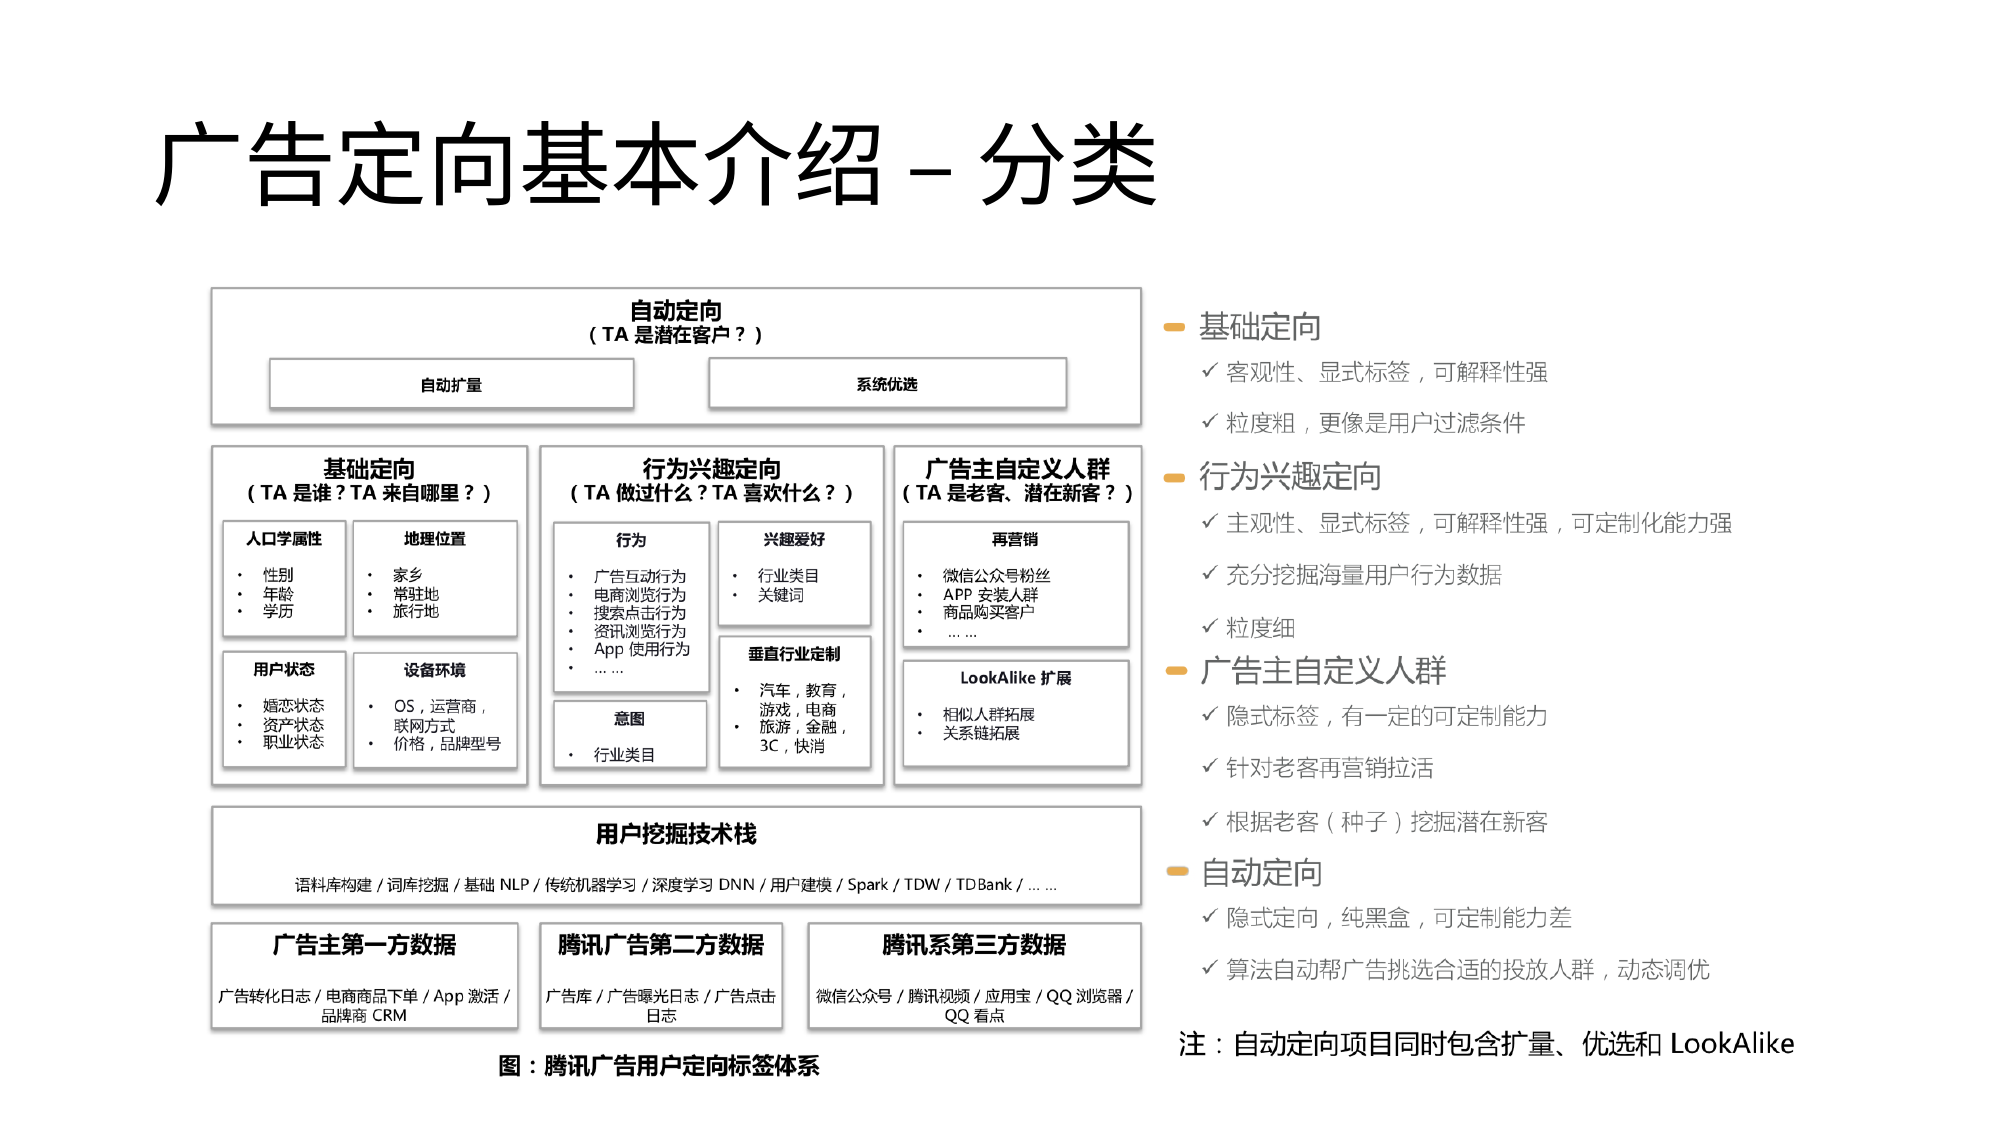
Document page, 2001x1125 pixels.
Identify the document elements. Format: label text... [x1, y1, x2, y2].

title 广告定向基本介绍 – 分类 [137, 59, 1863, 278]
picture [198, 273, 1802, 1085]
